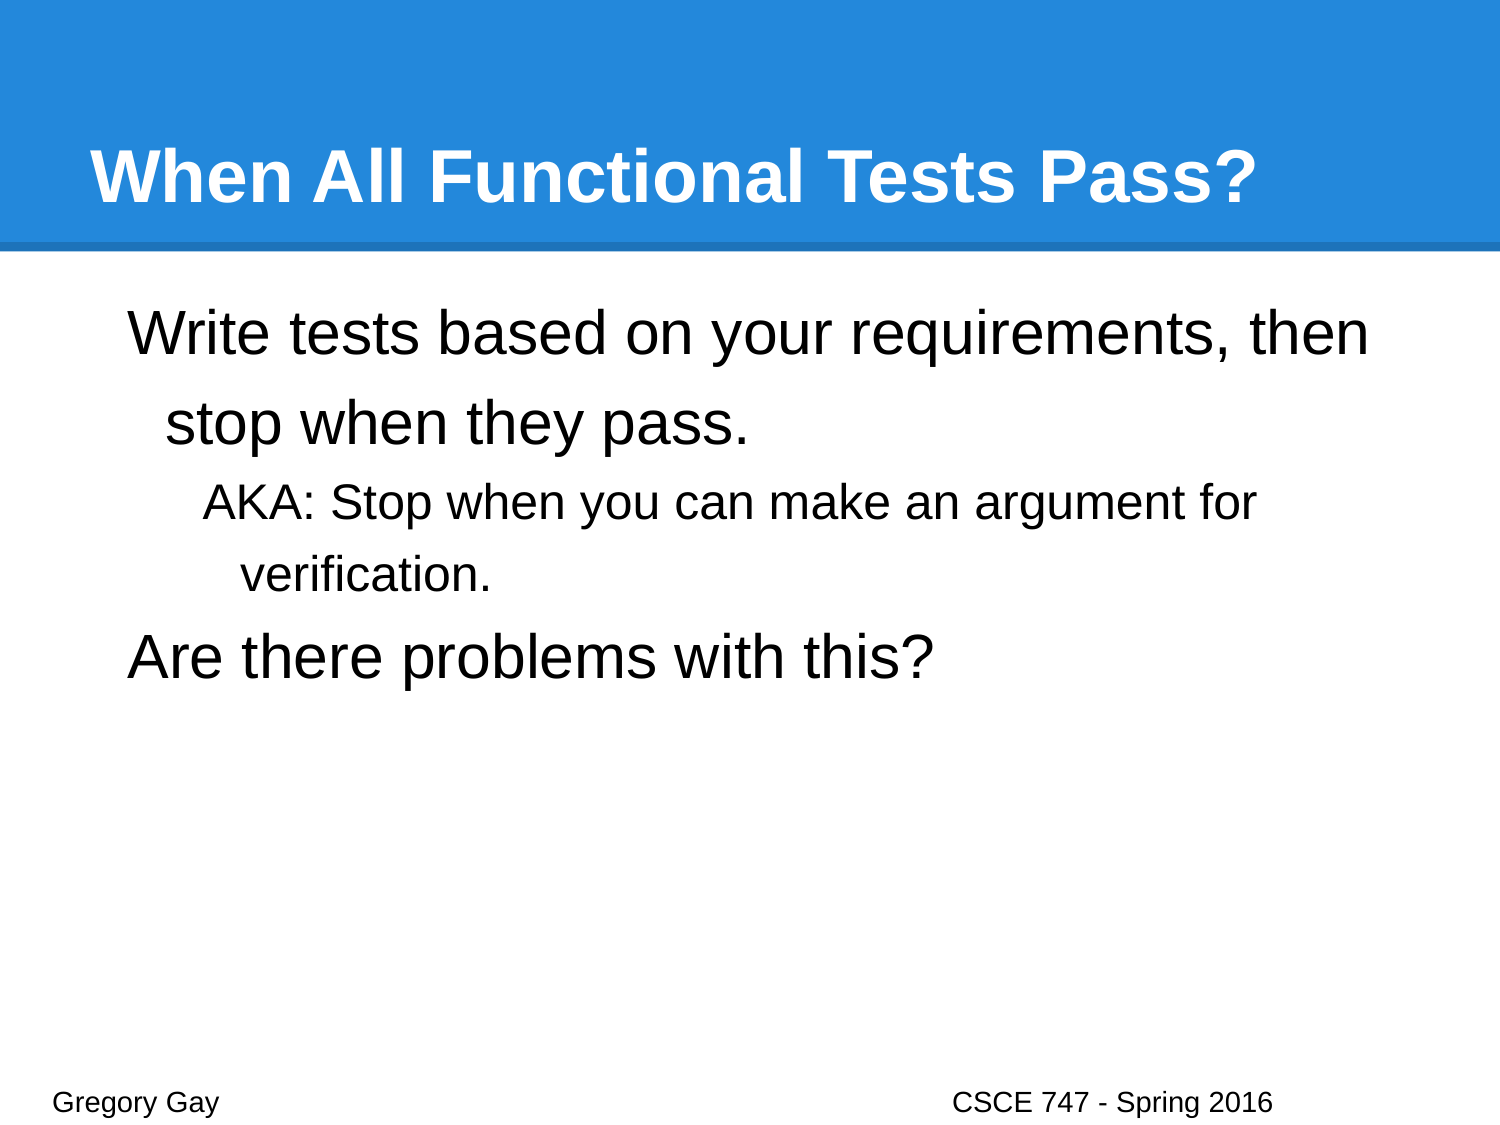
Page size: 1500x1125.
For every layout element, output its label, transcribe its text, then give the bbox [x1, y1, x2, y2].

text_box Gregory Gay CSCE 747 - Spring 2016 4 [37, 1068, 1463, 1114]
list Write tests based on your requirements, then stop when they pass. AKA: Stop when you can make an argument for verification. Are there problems with this? [75, 262, 1425, 1068]
title When All Functional Tests Pass? [75, 45, 1425, 233]
